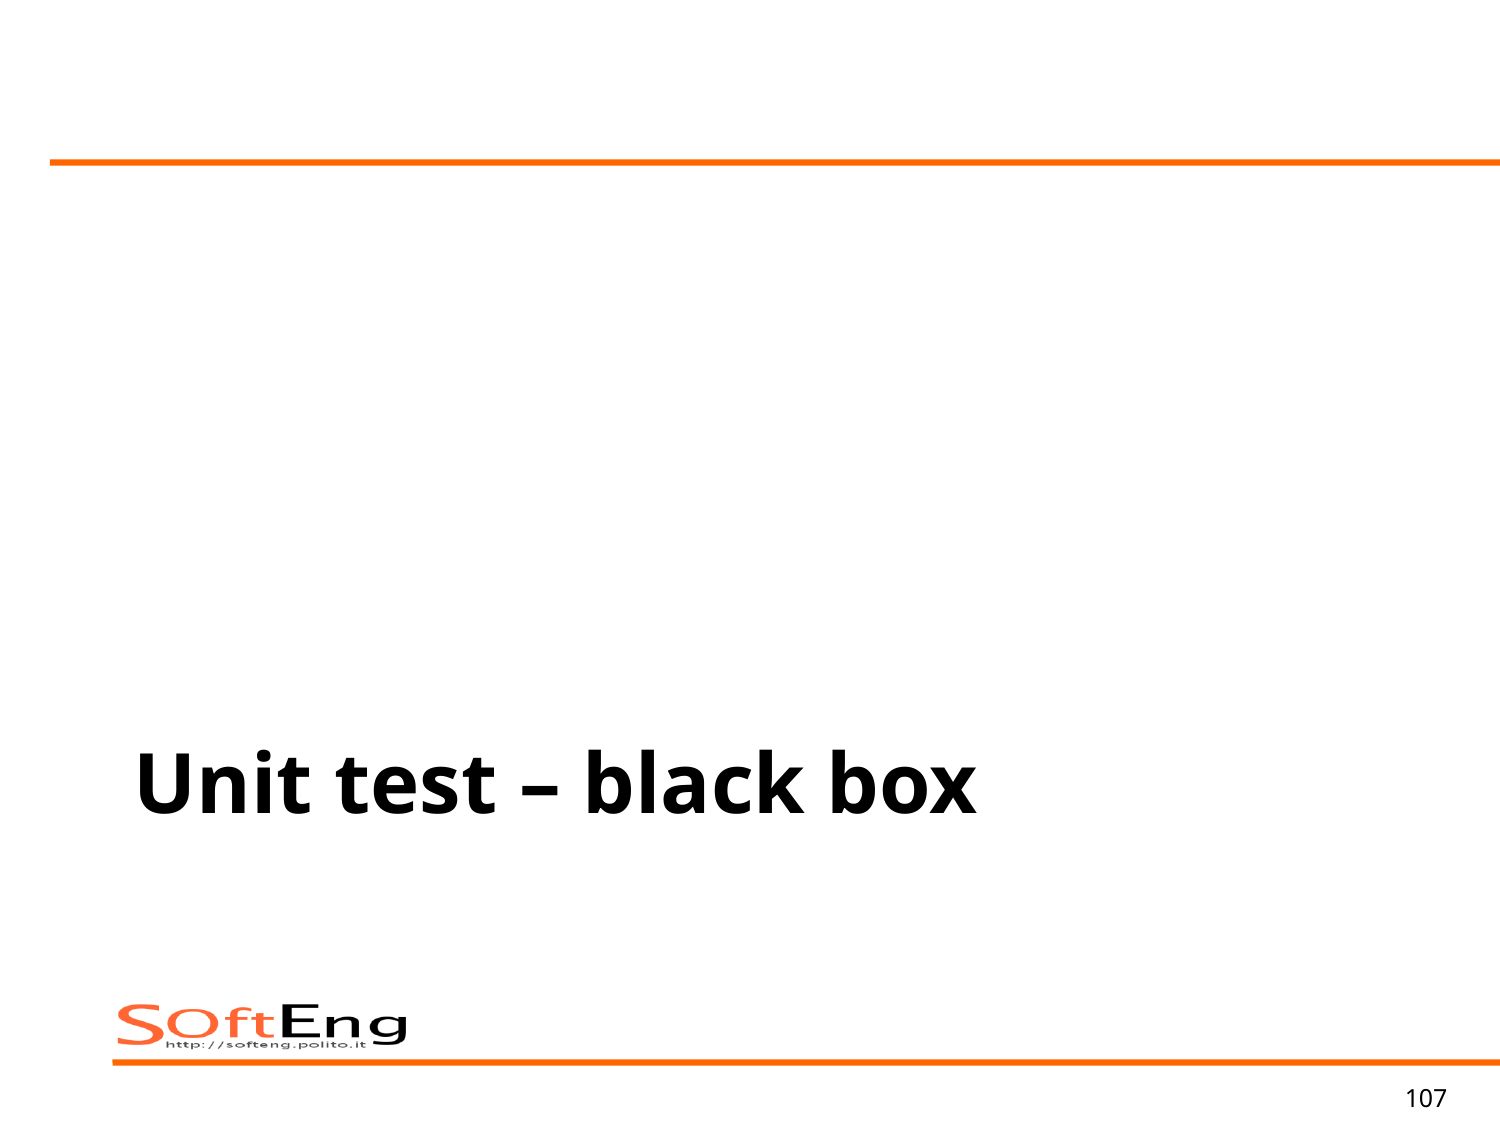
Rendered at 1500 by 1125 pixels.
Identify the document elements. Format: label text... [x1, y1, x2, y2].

picture [112, 993, 413, 1056]
slide_number 107 [1237, 1074, 1463, 1125]
title Unit test – black box [118, 722, 1394, 947]
